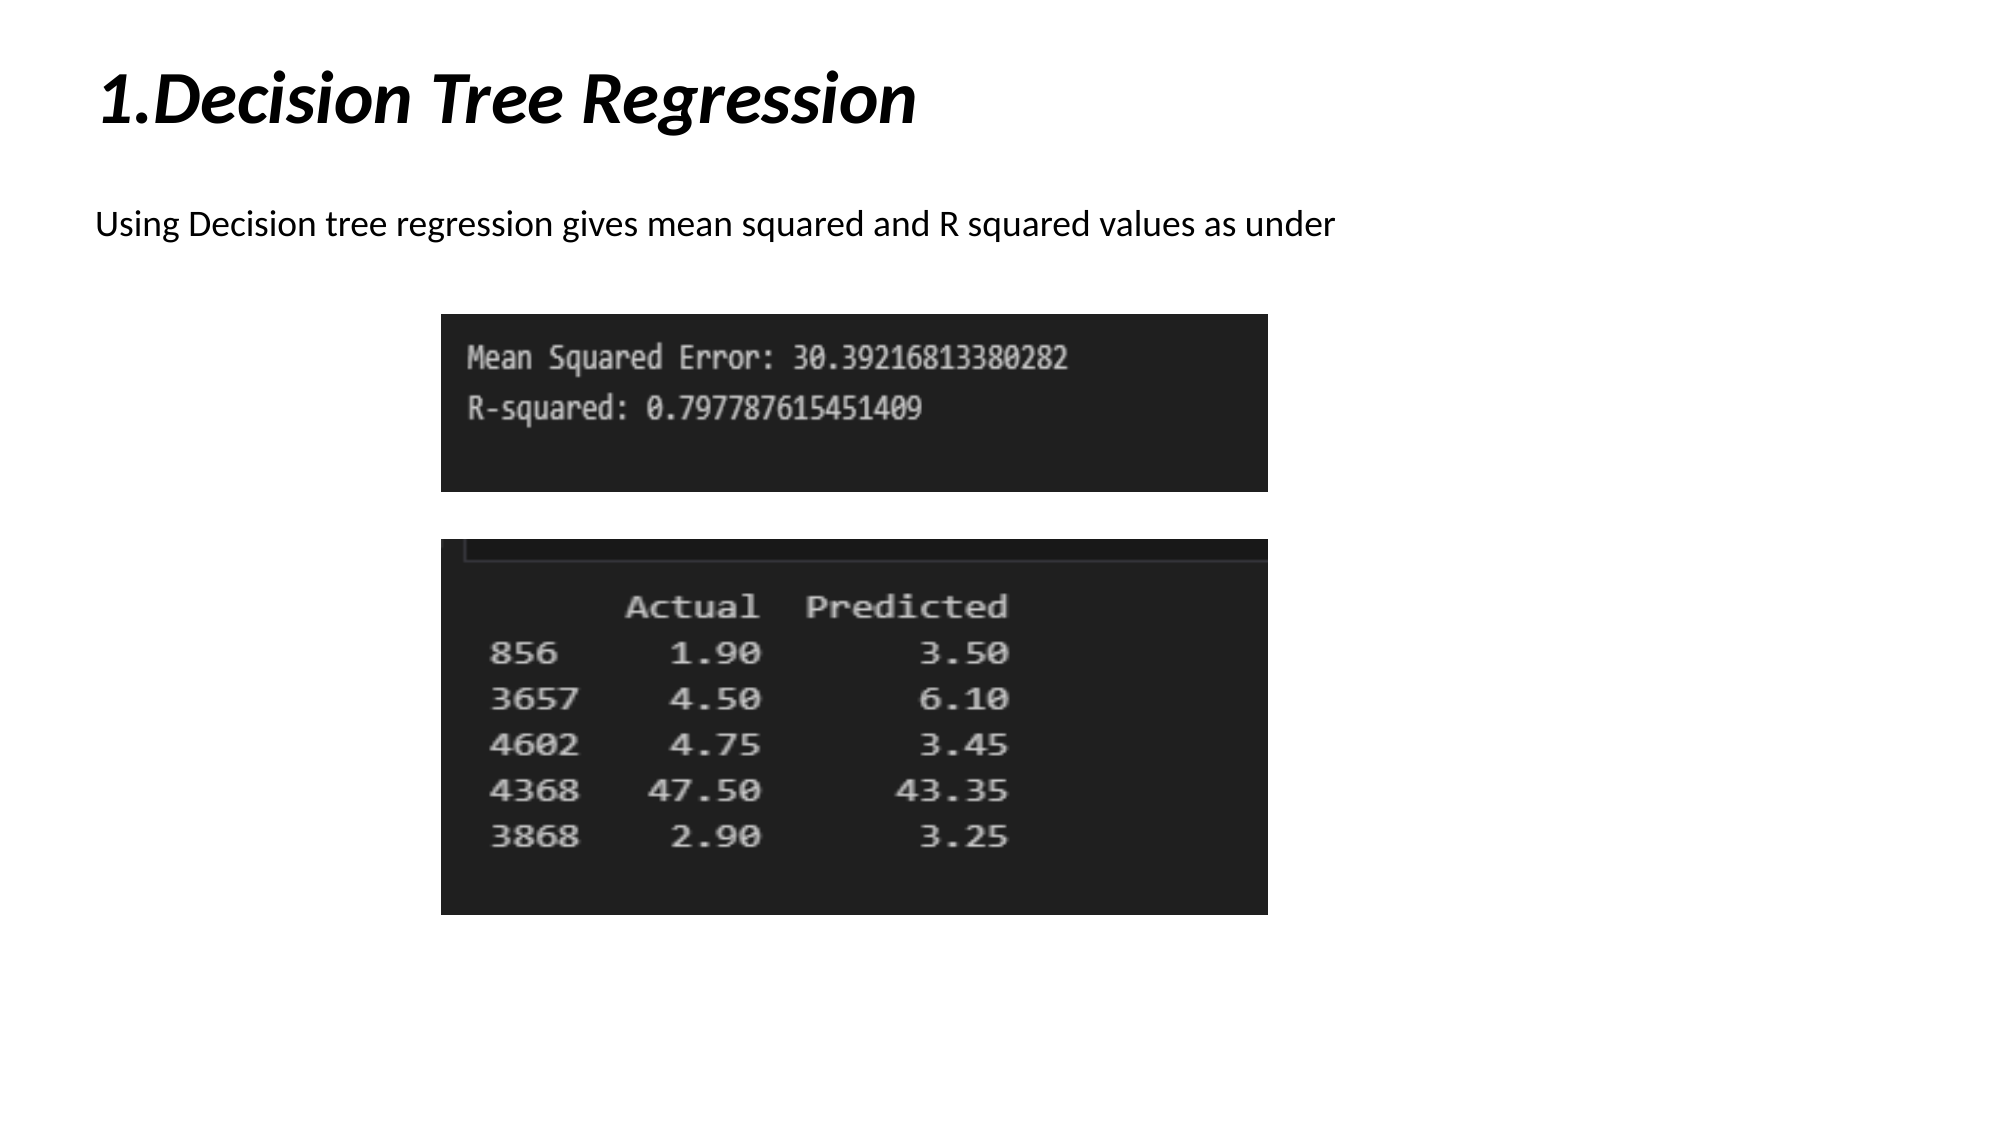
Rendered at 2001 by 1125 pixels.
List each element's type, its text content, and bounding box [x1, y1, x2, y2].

picture [441, 539, 1268, 915]
picture [441, 314, 1268, 492]
text_box 1.Decision Tree Regression Using Decision tree regression gives mean squared and R squared values as under [80, 41, 1946, 341]
